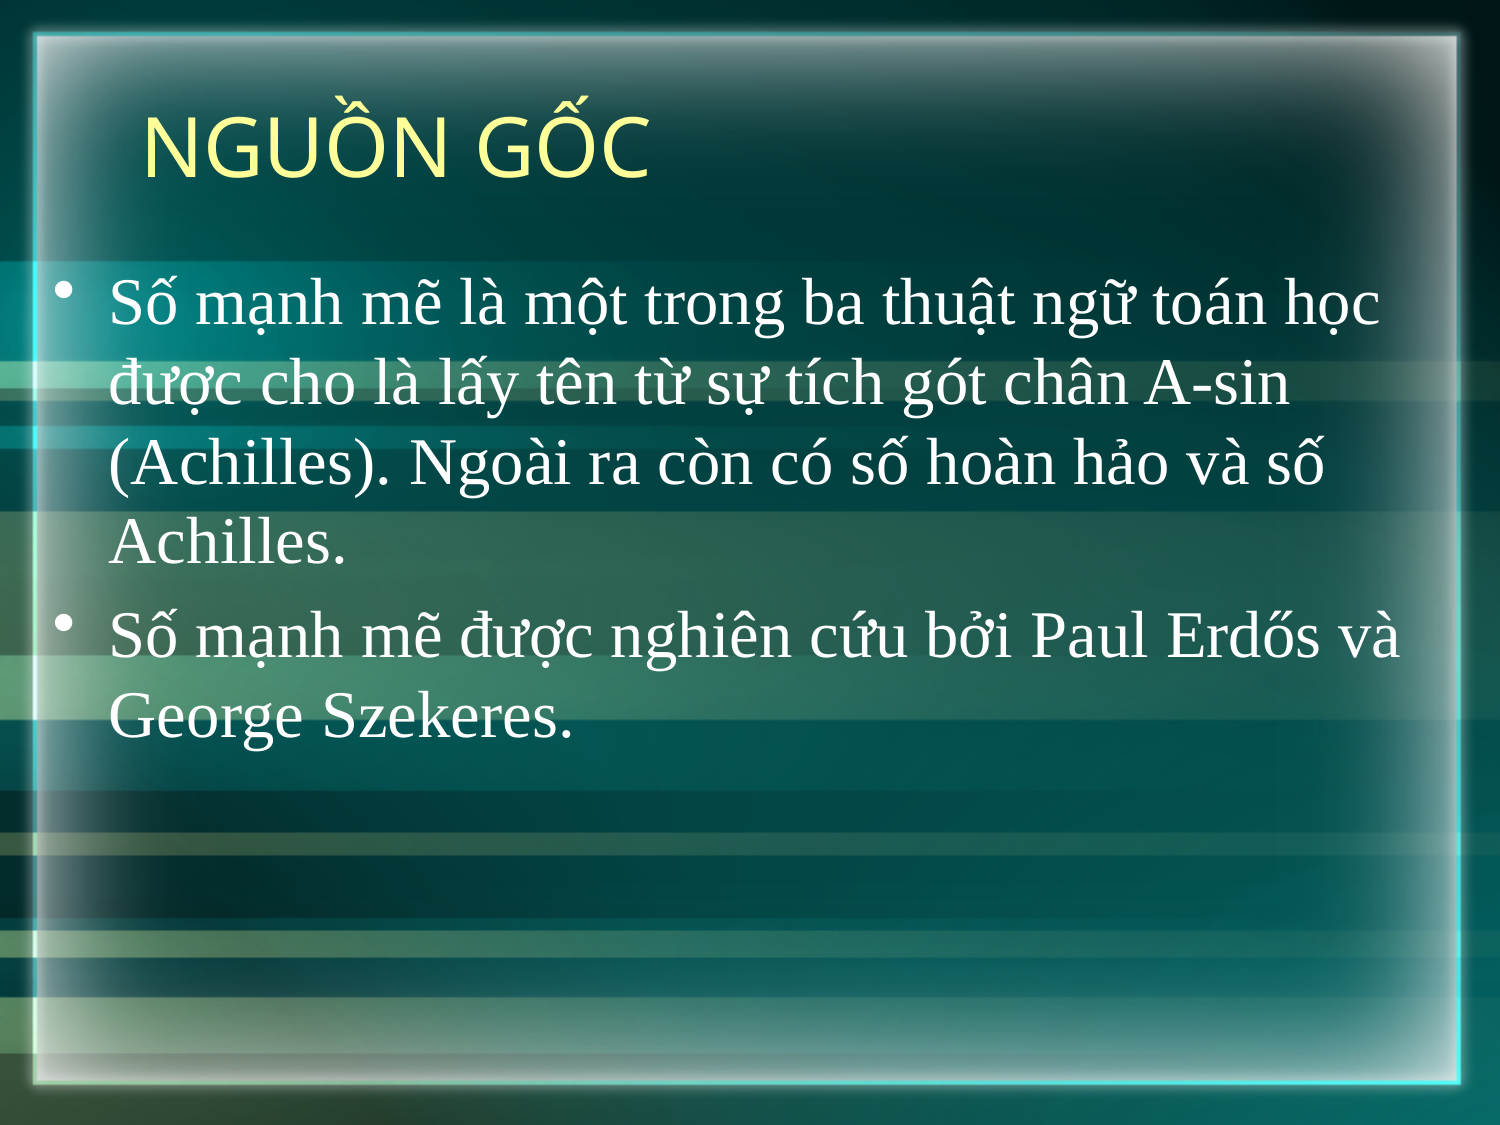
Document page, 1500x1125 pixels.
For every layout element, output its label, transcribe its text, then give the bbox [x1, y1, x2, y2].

picture [0, 0, 1500, 1125]
list Số mạnh mẽ là một trong ba thuật ngữ toán học được cho là lấy tên từ sự tích gót chân A-sin (Achilles). Ngoài ra còn có số hoàn hảo và số Achilles. Số mạnh mẽ được nghiên cứu bởi Paul Erdős và George Szekeres. [37, 249, 1463, 1100]
title NGUỒN GỐC [125, 50, 1363, 238]
